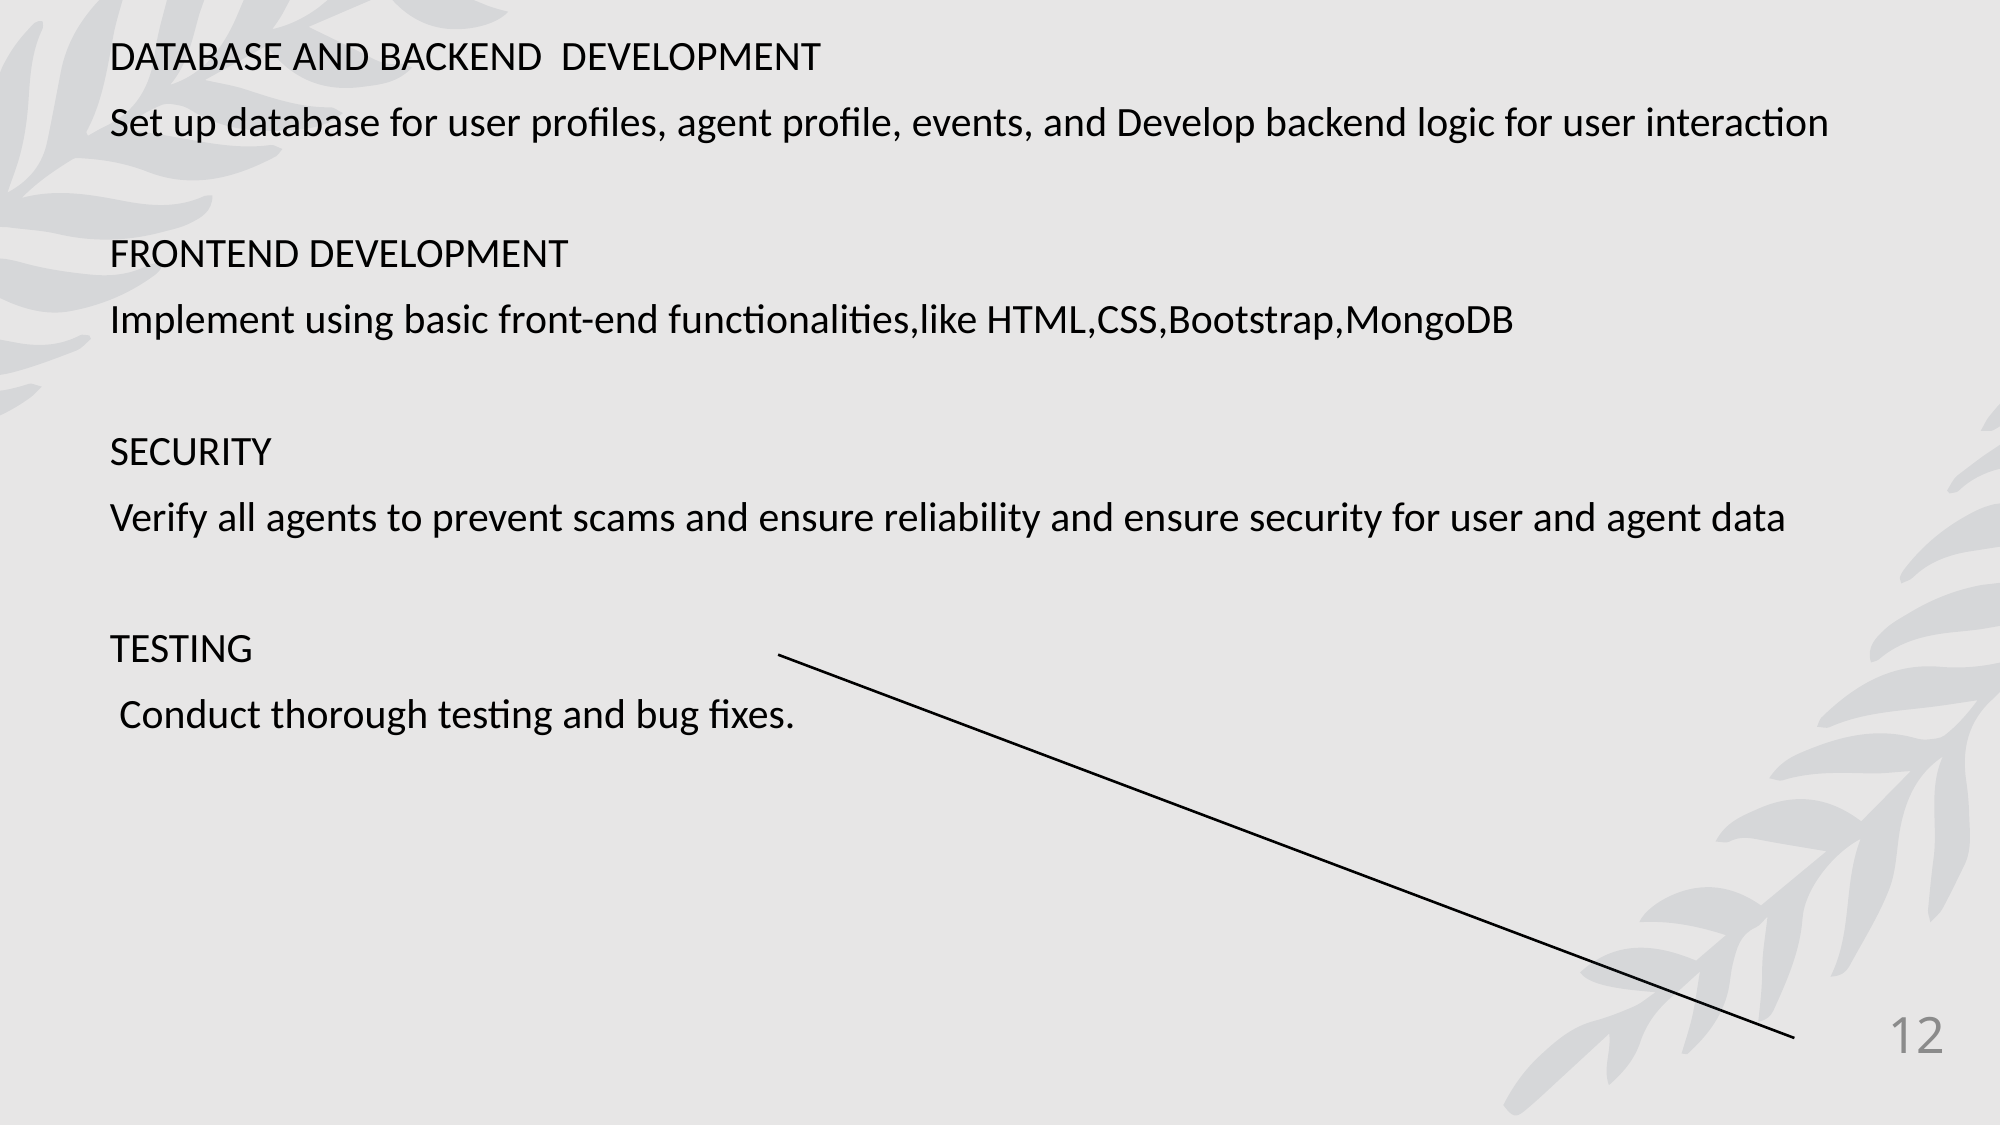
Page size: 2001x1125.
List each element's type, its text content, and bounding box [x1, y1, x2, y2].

list DATABASE AND BACKEND DEVELOPMENT Set up database for user profiles, agent profile, events, and Develop backend logic for user interaction FRONTEND DEVELOPMENT Implement using basic front-end functionalities,like HTML,CSS,Bootstrap,MongoDB SECURITY Verify all agents to prevent scams and ensure reliability and ensure security for user and agent data TESTING Conduct thorough testing and bug fixes. [94, 26, 1851, 1046]
slide_number 12 [1862, 964, 1971, 1112]
